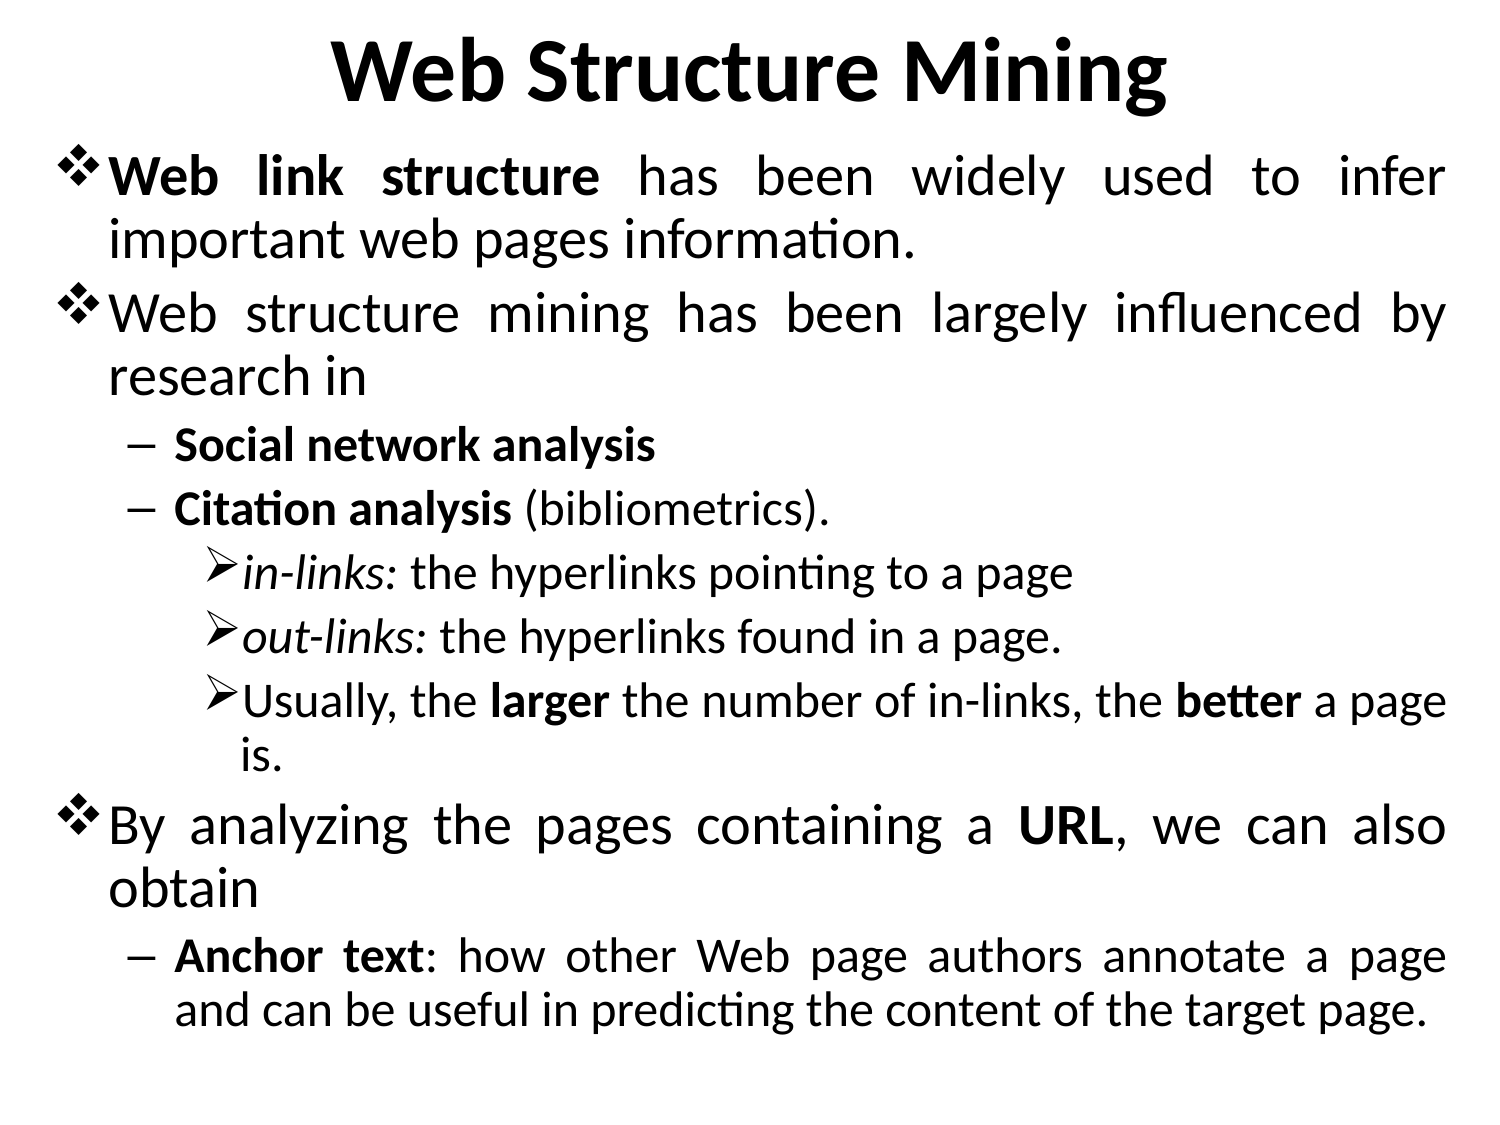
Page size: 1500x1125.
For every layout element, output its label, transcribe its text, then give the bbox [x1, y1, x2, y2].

list Web link structure has been widely used to infer important web pages information. Web structure mining has been largely influenced by research in Social network analysis Citation analysis (bibliometrics). in-links: the hyperlinks pointing to a page out-links: the hyperlinks found in a page. Usually, the larger the number of in-links, the better a page is. By analyzing the pages containing a URL, we can also obtain Anchor text: how other Web page authors annotate a page and can be useful in predicting the content of the target page. [37, 137, 1463, 1075]
title Web Structure Mining [75, 0, 1425, 130]
